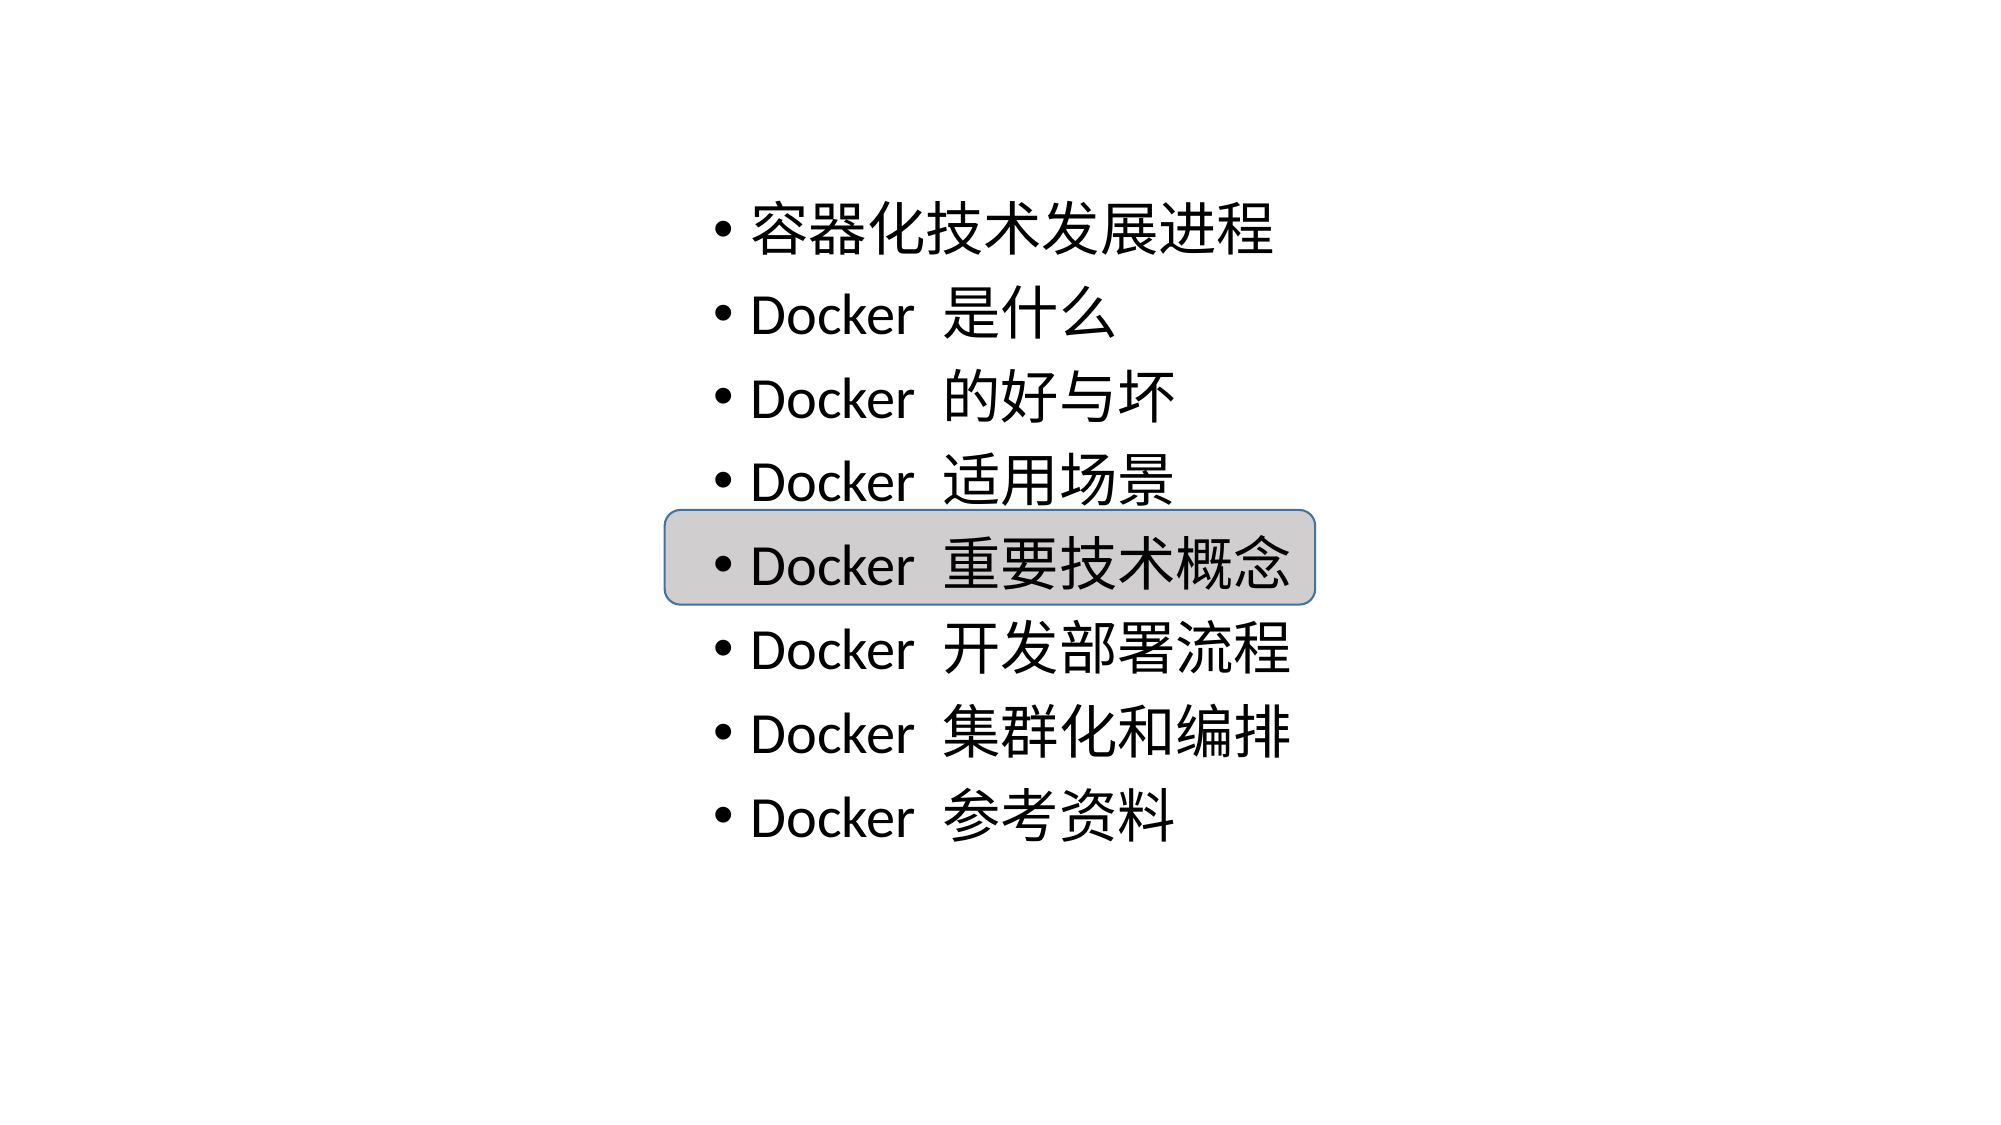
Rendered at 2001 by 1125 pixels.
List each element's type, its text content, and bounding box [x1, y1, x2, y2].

text_box [663, 508, 698, 606]
list 容器化技术发展进程 Docker 是什么 Docker 的好与坏 Docker 适用场景 Docker 重要技术概念 Docker 开发部署流程 Docker 集群化和编排 Docker 参考资料 [698, 192, 1871, 1071]
